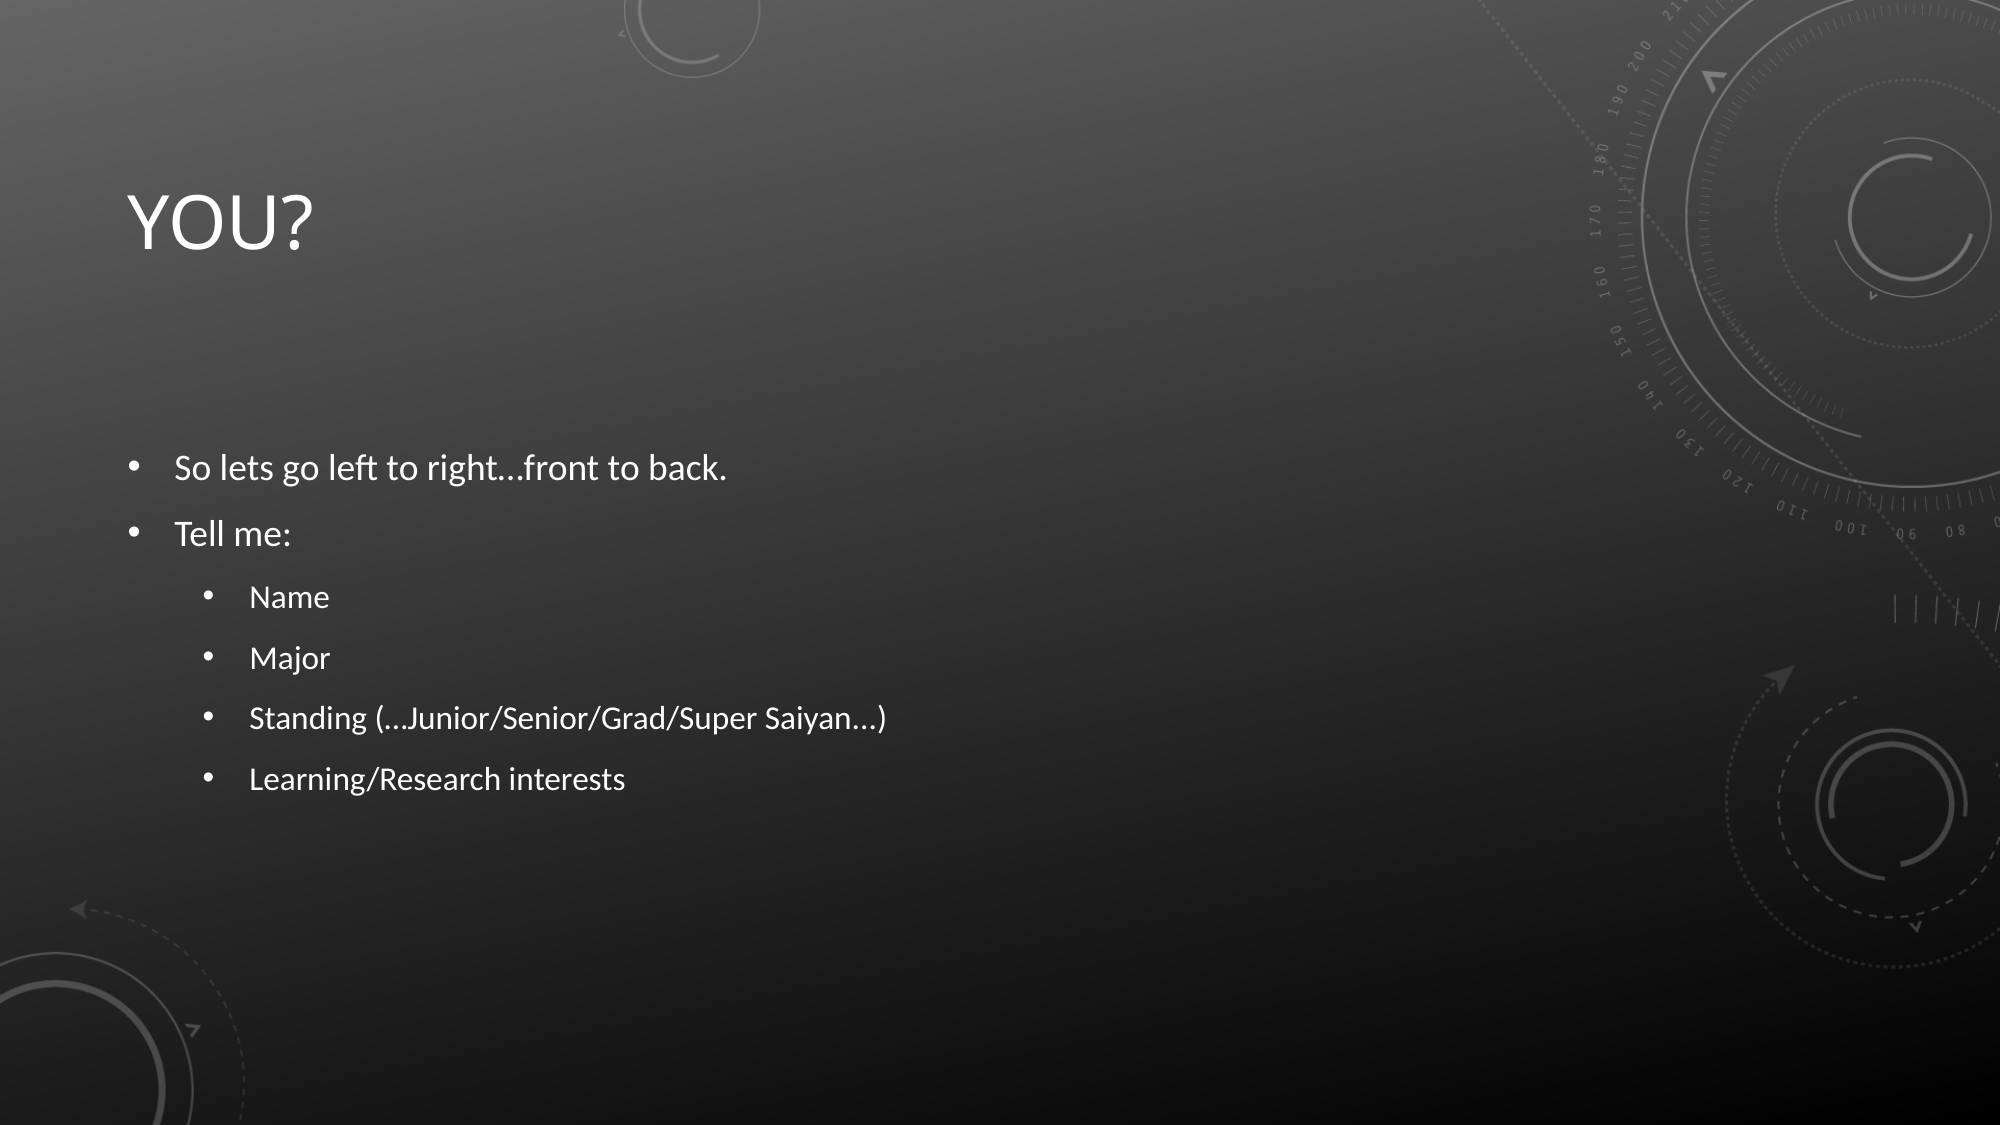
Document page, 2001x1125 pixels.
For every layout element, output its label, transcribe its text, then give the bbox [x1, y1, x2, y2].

picture [0, 0, 2000, 1125]
list So lets go left to right…front to back. Tell me: Name Major Standing (…Junior/Senior/Grad/Super Saiyan...) Learning/Research interests [112, 351, 1775, 950]
title You? [112, 99, 1775, 339]
